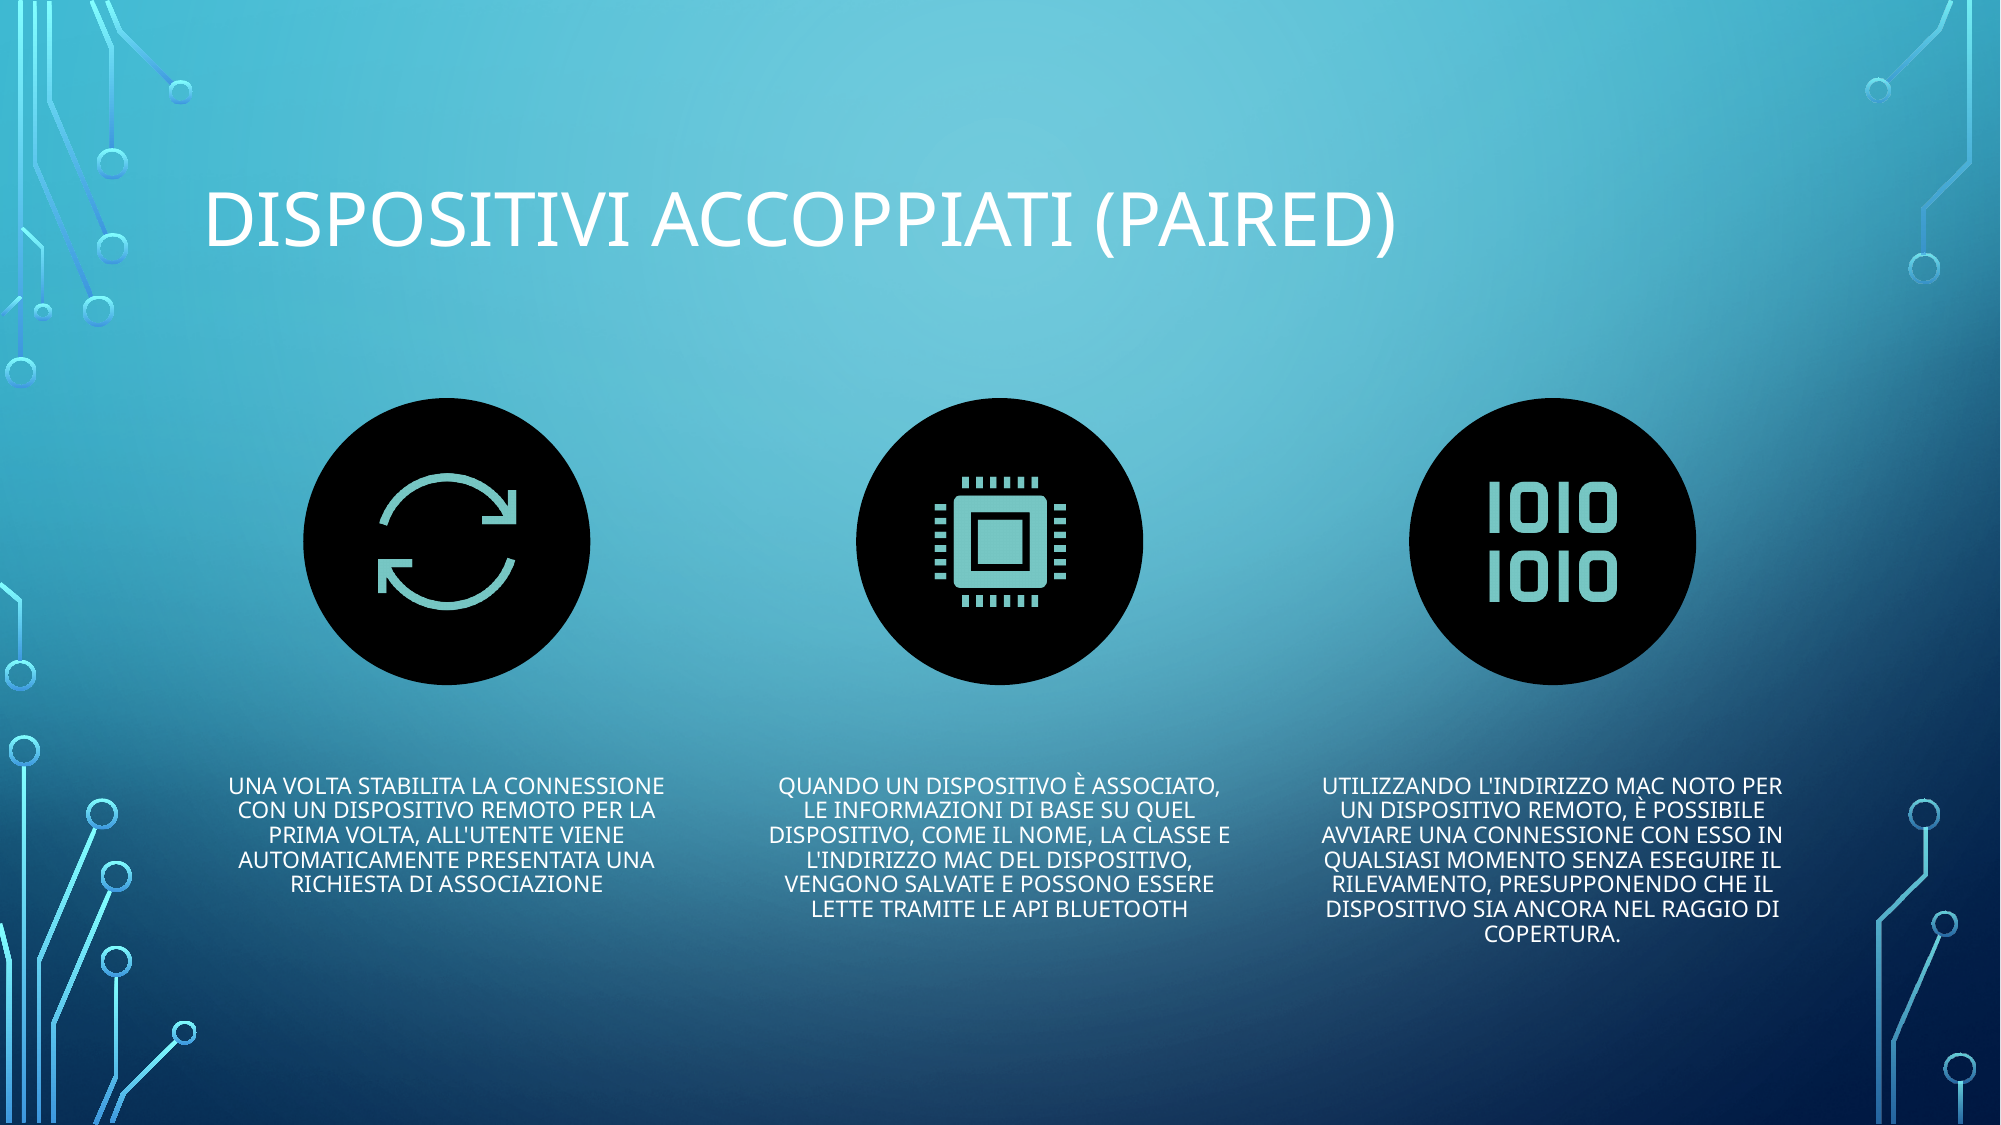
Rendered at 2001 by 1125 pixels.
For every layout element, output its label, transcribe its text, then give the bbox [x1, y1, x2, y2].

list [186, 396, 1813, 913]
title dispositivi accoppiati (paired) [187, 101, 1813, 344]
